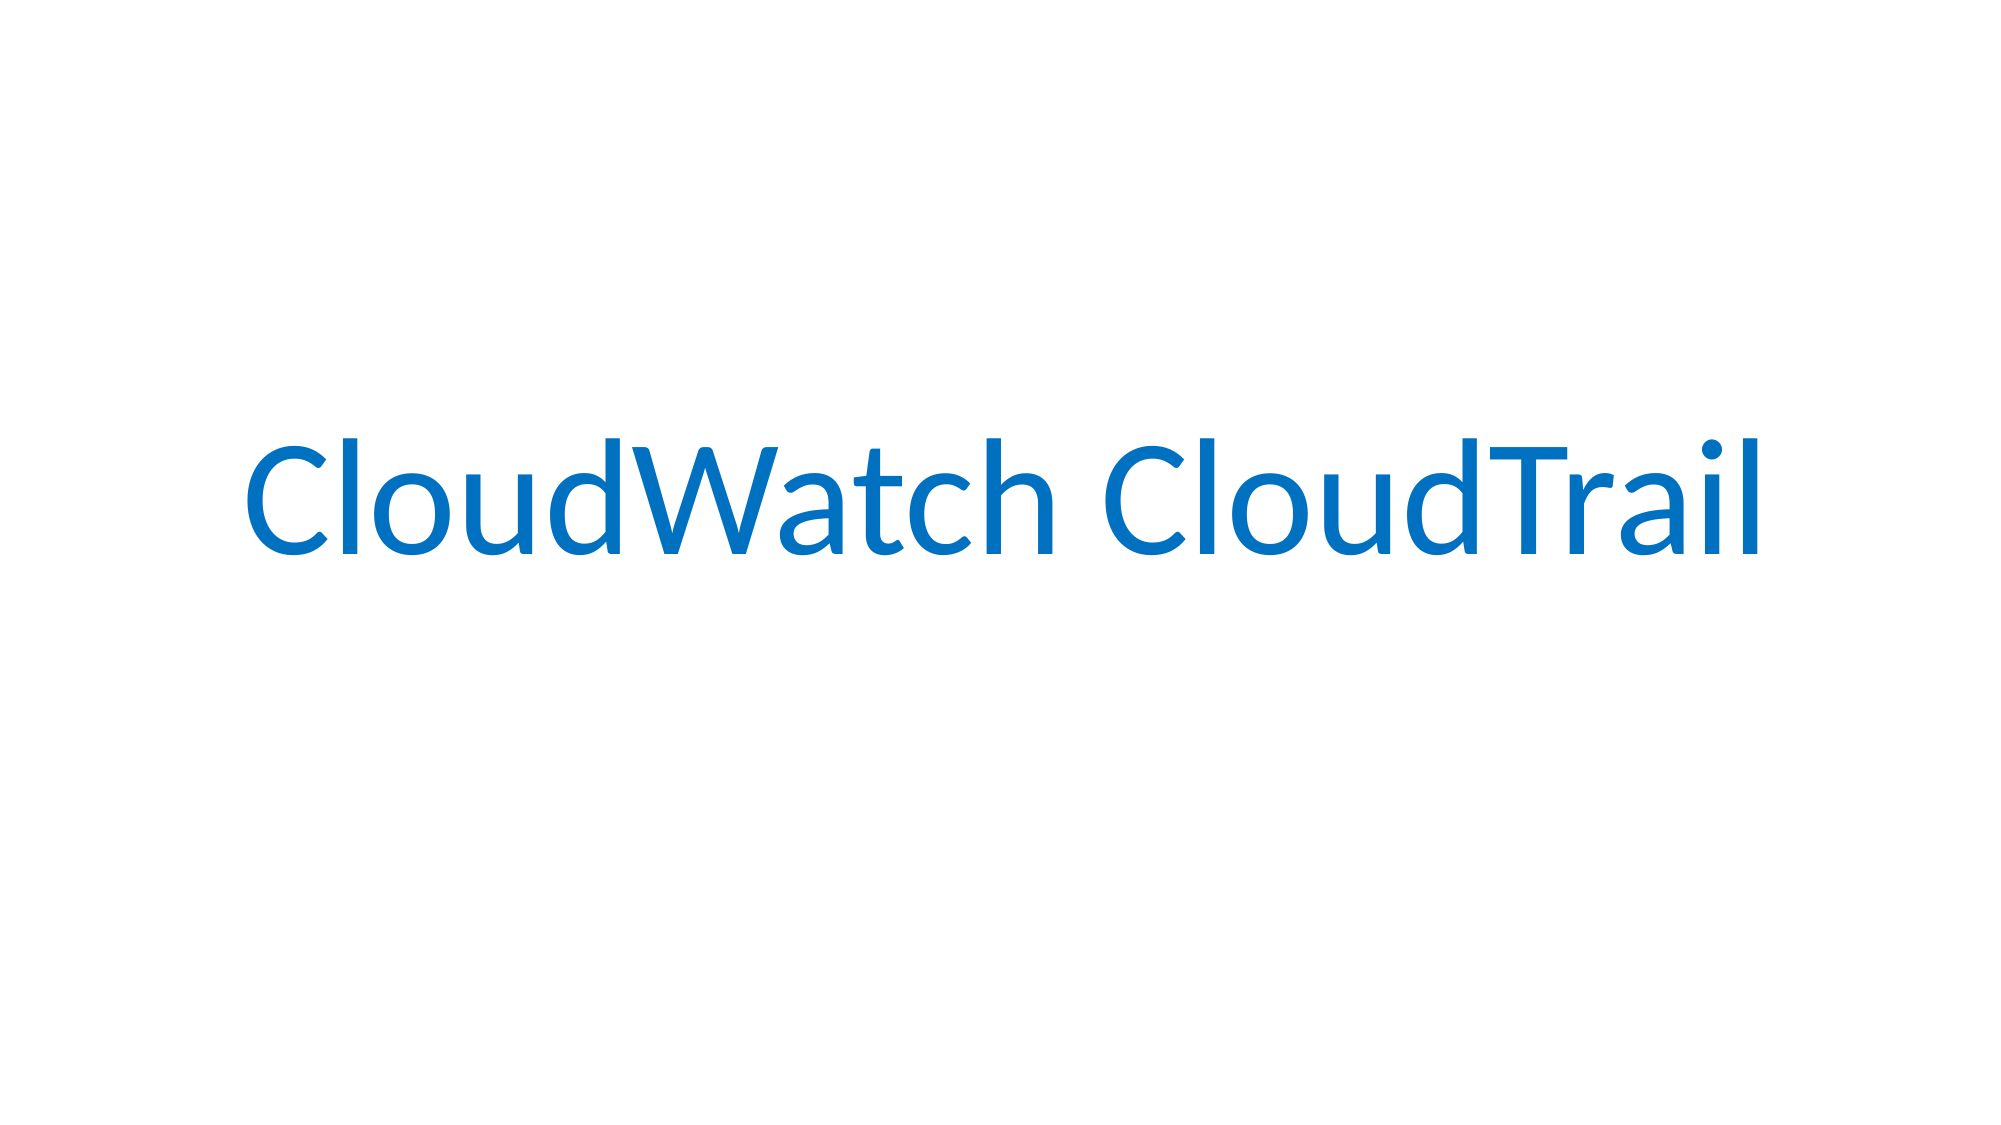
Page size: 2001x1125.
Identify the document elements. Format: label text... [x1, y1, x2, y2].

title CloudWatch CloudTrail [198, 355, 1815, 588]
